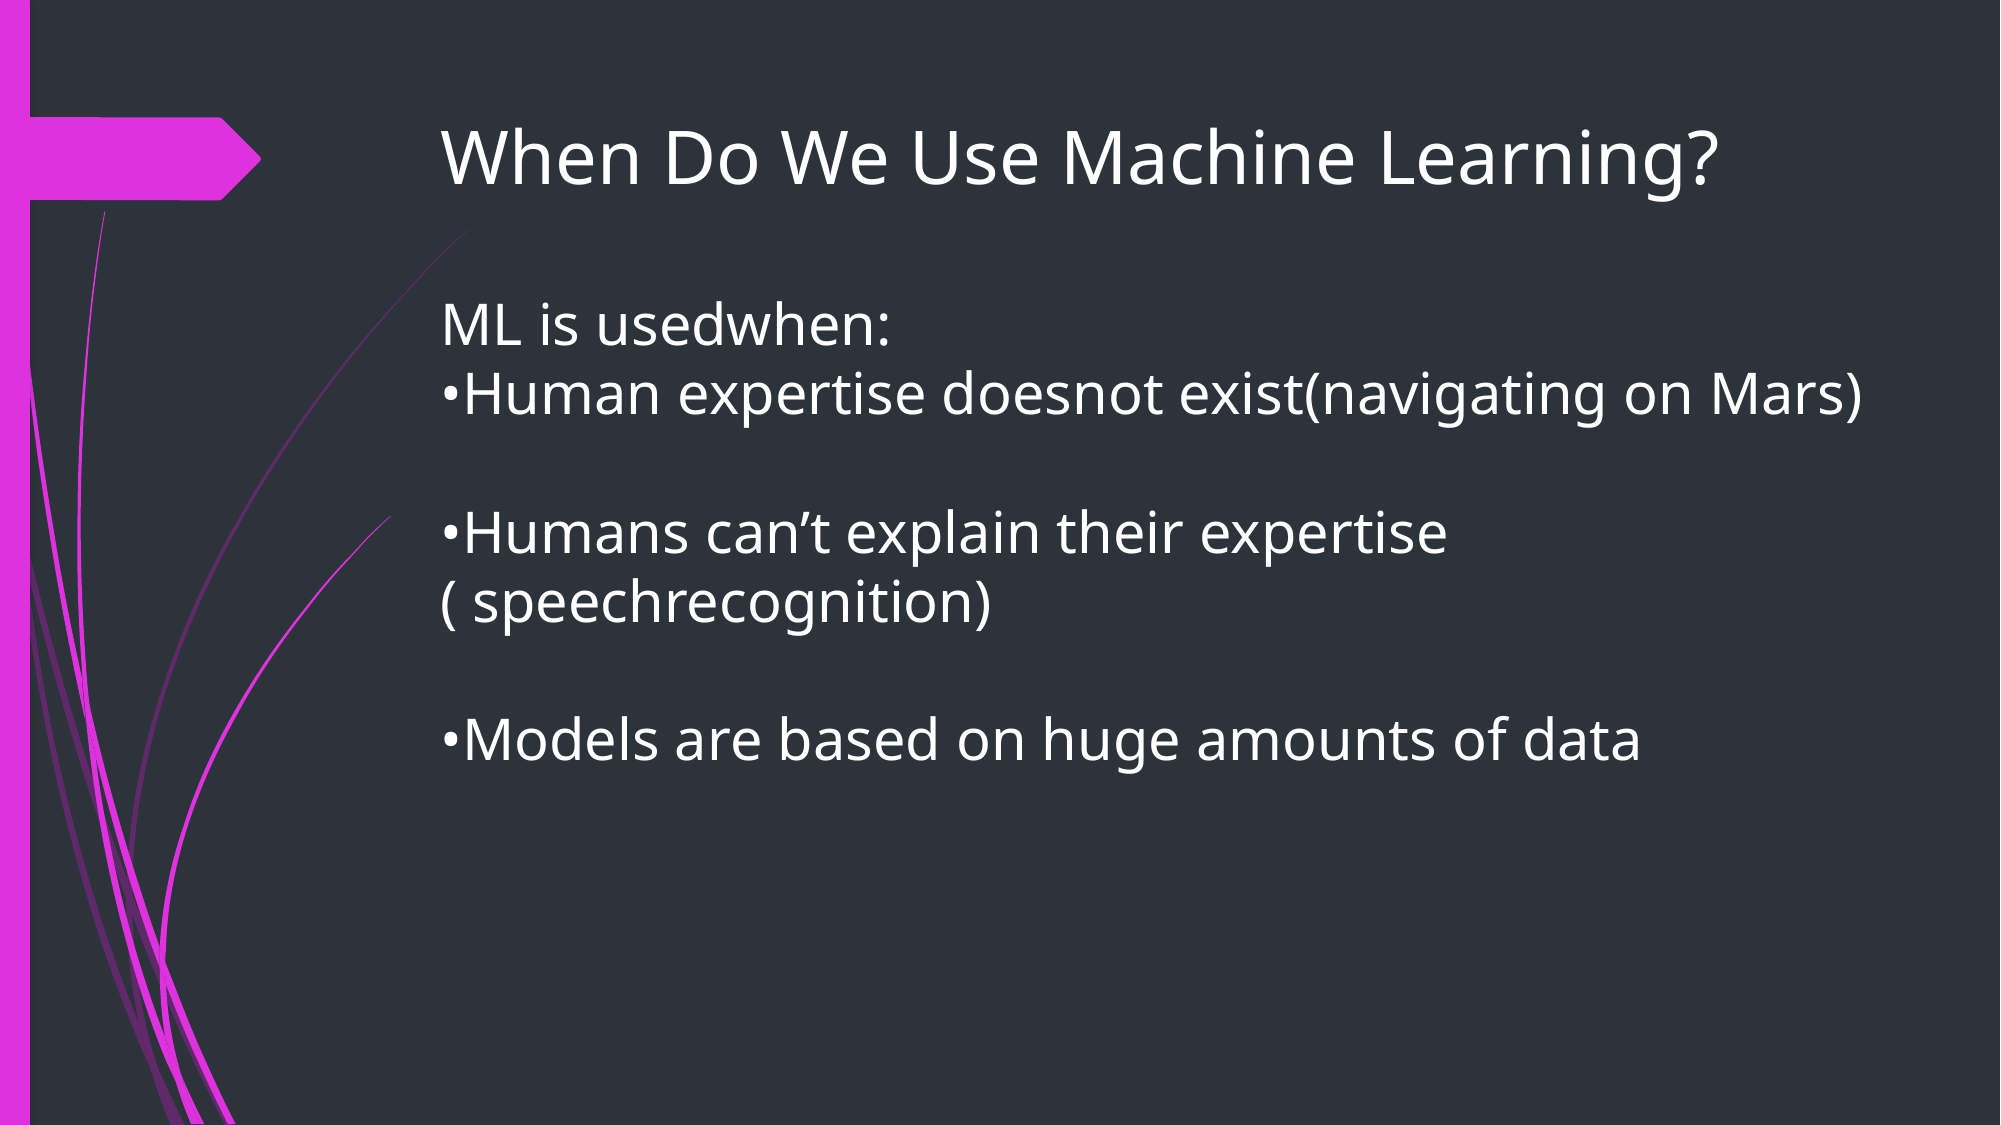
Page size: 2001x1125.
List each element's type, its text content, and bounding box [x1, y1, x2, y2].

title When Do We Use Machine Learning? ML is usedwhen: •Human expertise doesnot exist(navigating on Mars) •Humans can’t explain their expertise ( speechrecognition) •Models are based on huge amounts of data [425, 102, 1888, 921]
